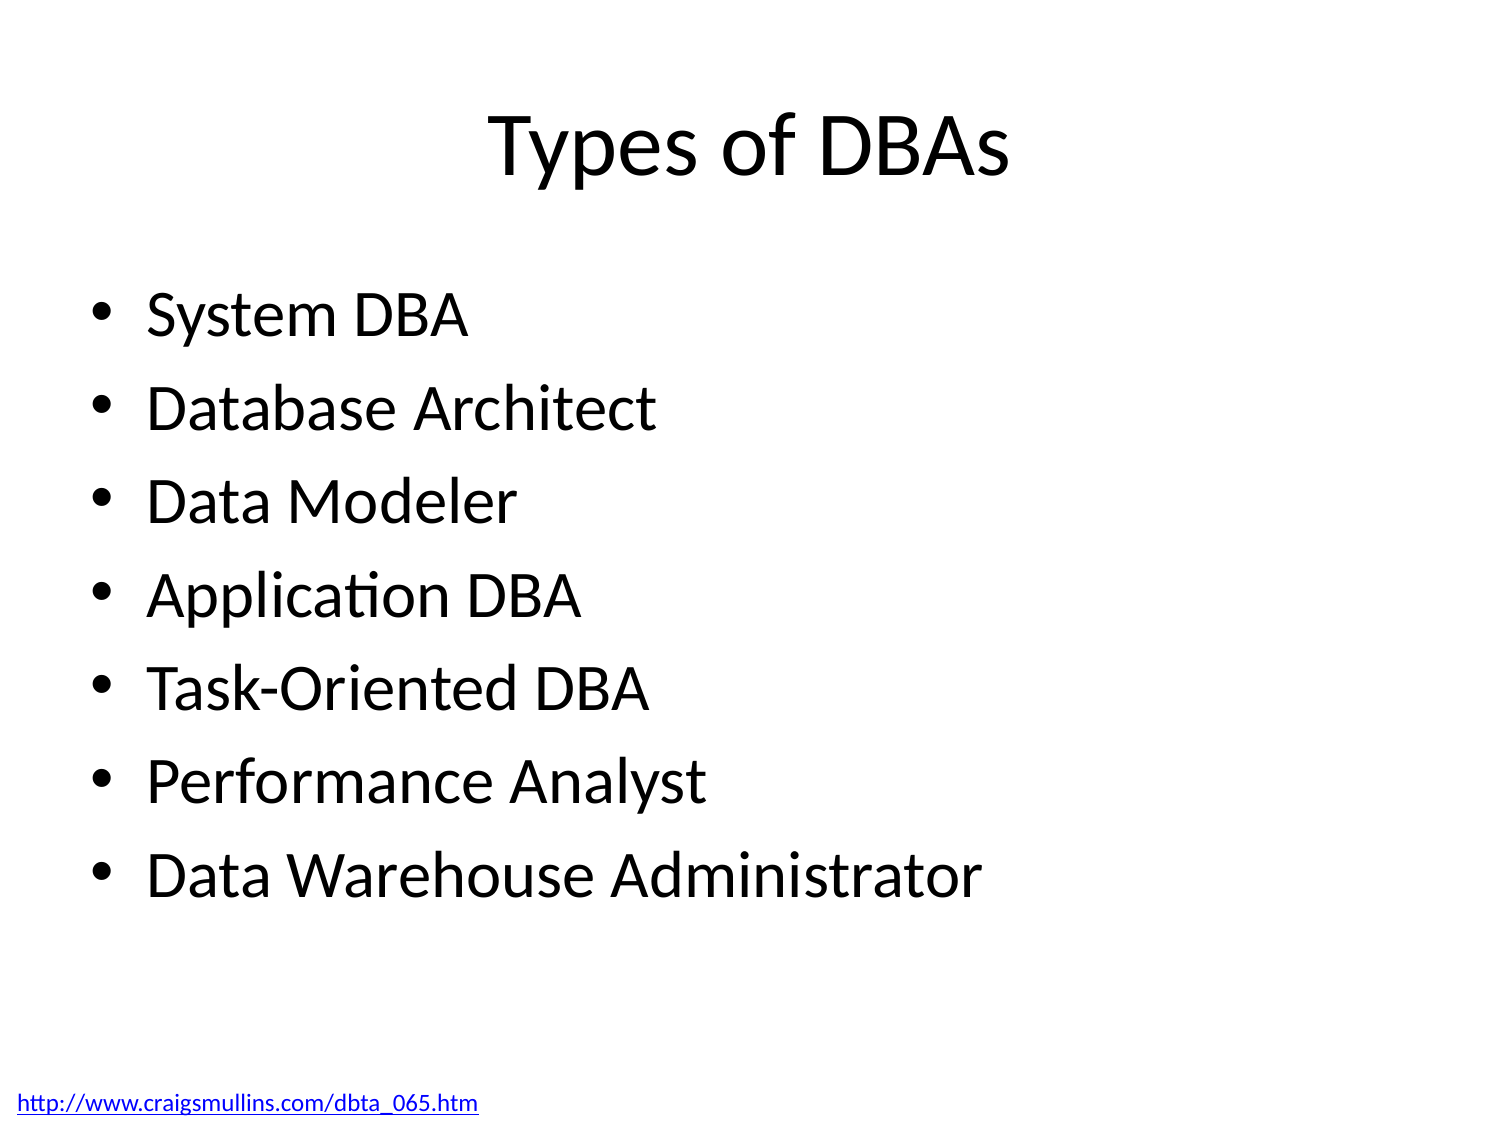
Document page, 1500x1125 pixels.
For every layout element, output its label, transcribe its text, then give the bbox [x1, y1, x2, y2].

title Types of DBAs [75, 45, 1425, 233]
list System DBA Database Architect Data Modeler Application DBA Task-Oriented DBA Performance Analyst Data Warehouse Administrator [75, 262, 1425, 1005]
text_box http://www.craigsmullins.com/dbta_065.htm [2, 1079, 495, 1125]
